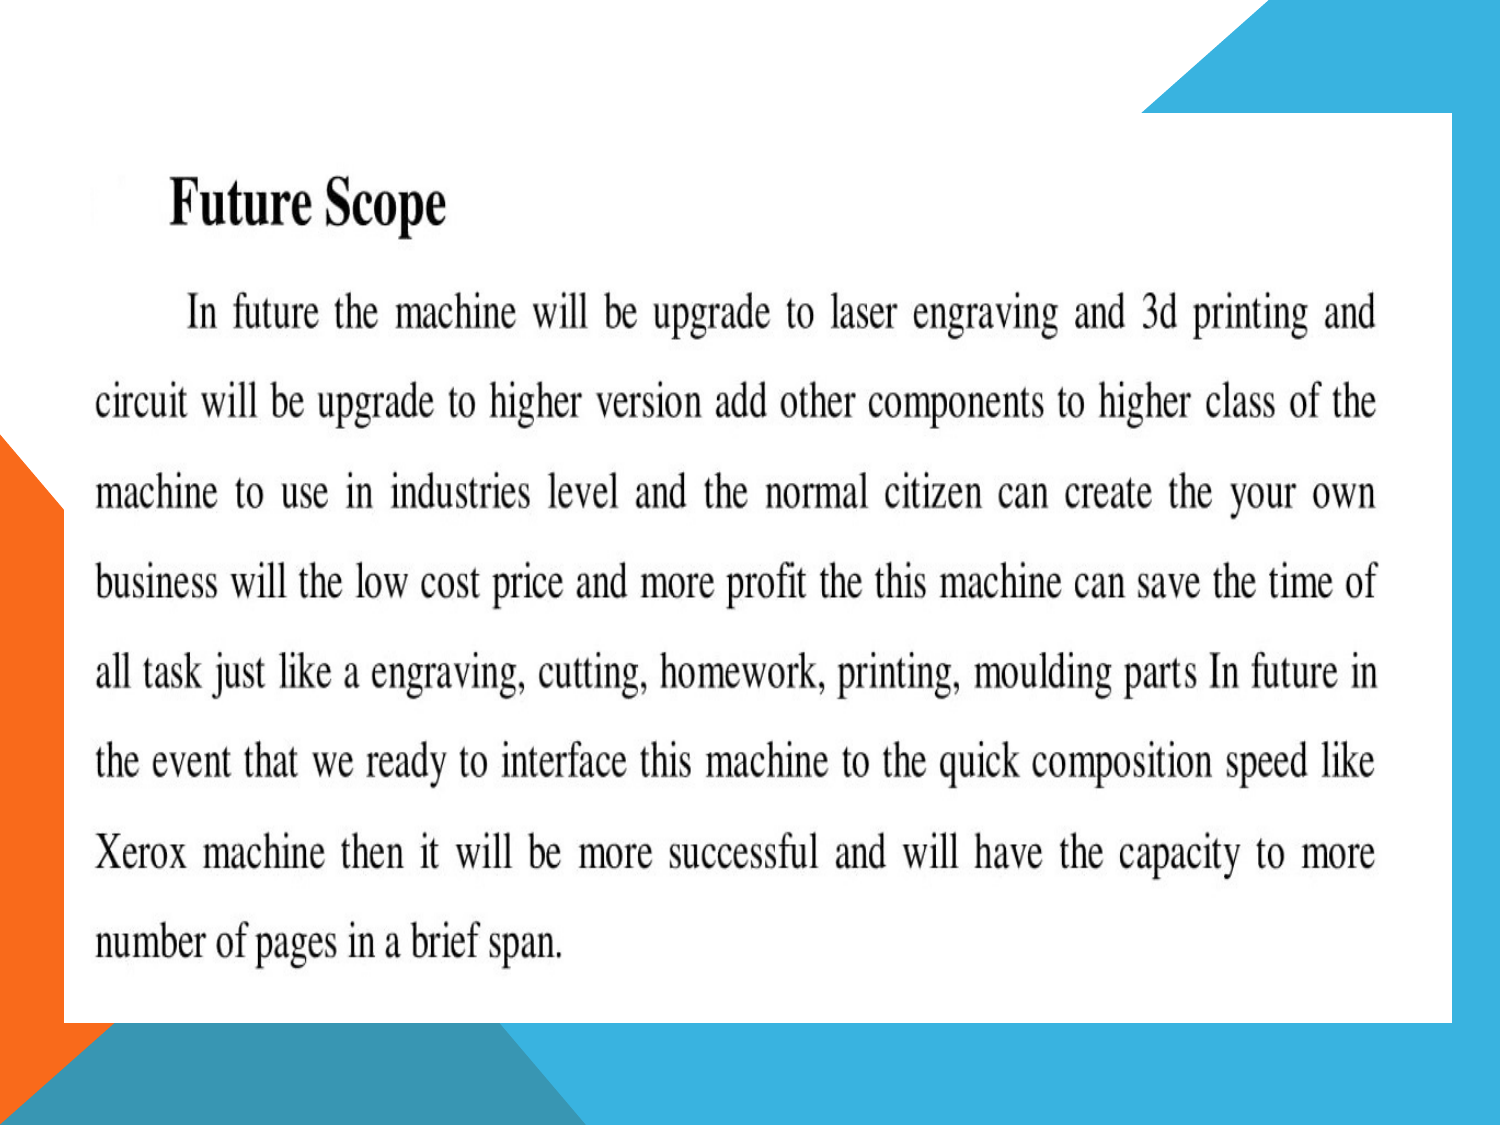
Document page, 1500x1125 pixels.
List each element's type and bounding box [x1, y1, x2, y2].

picture [64, 113, 1452, 1024]
